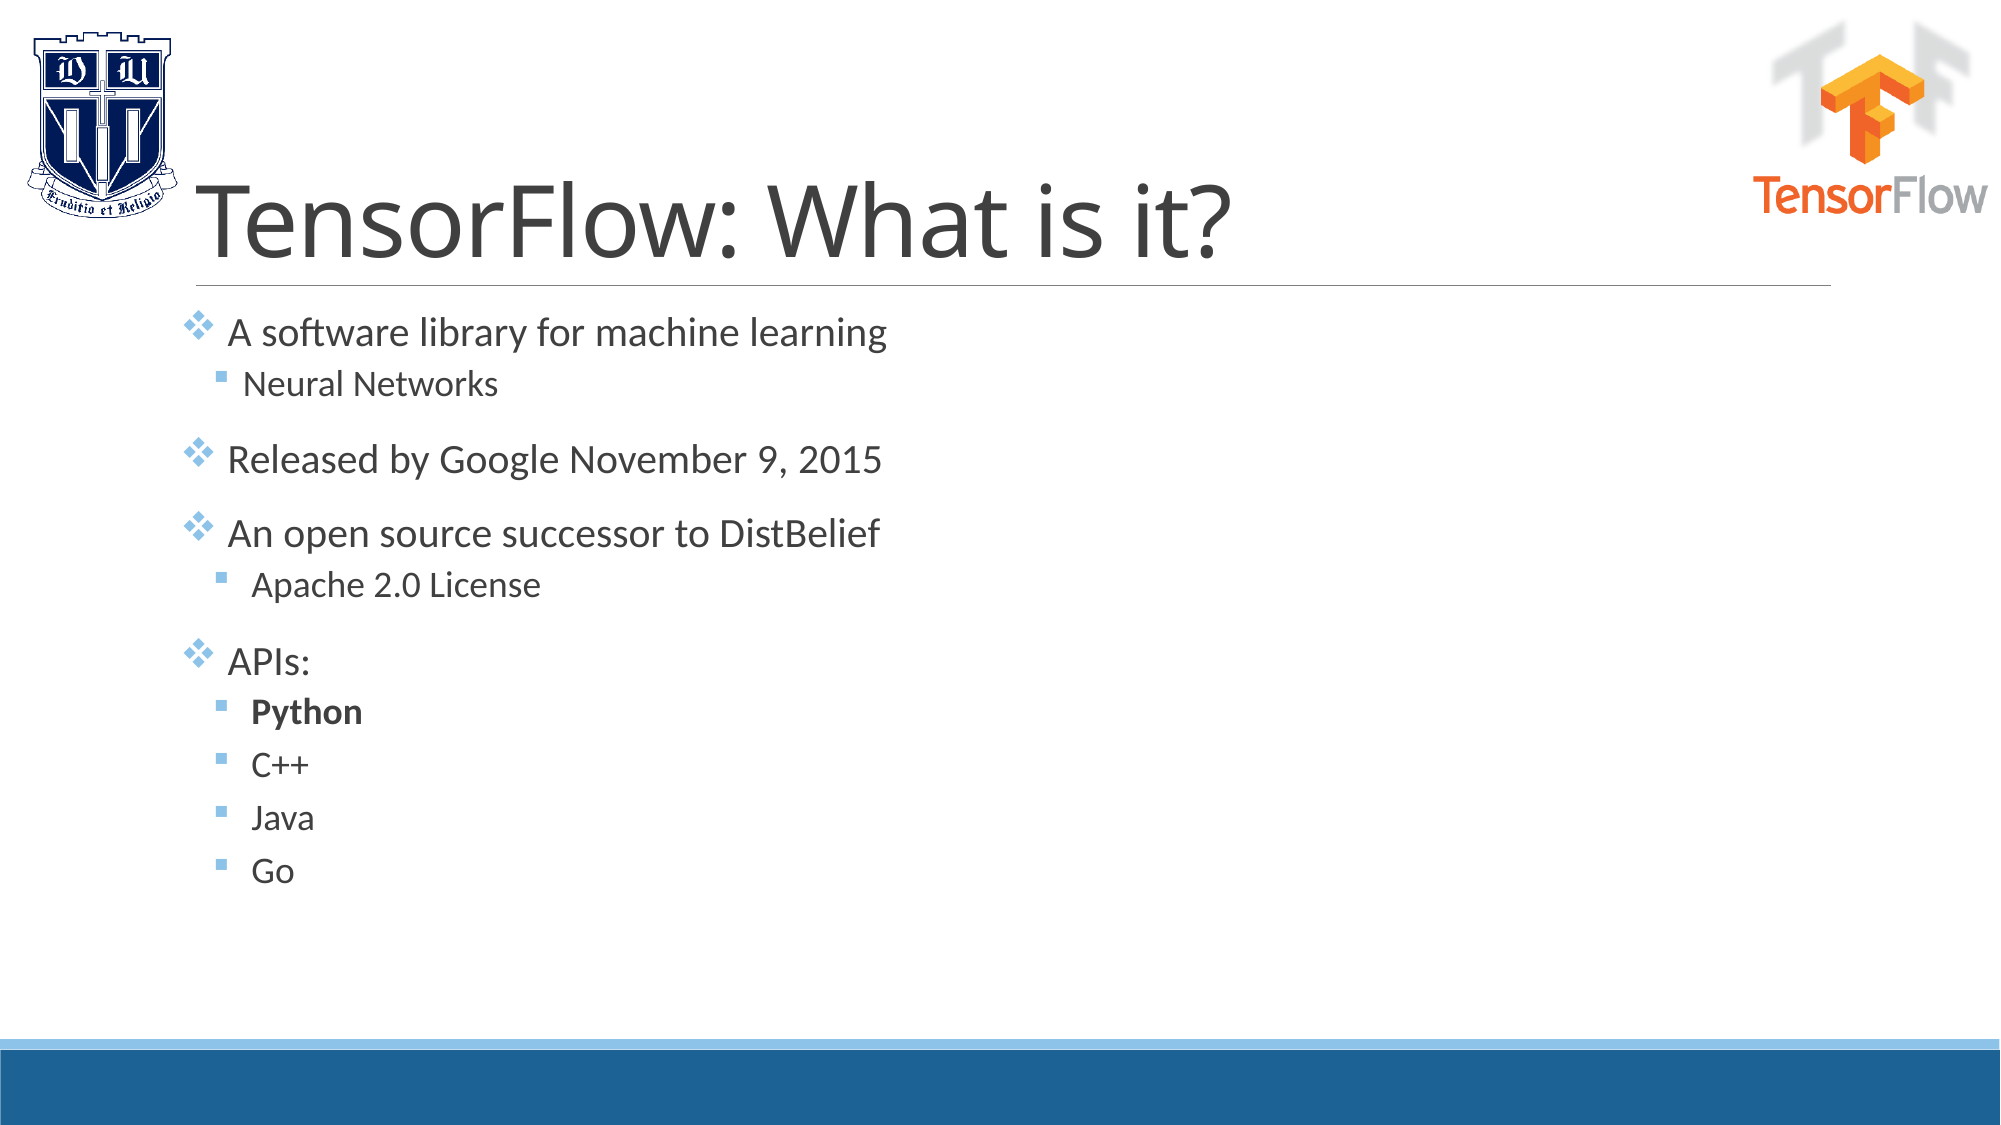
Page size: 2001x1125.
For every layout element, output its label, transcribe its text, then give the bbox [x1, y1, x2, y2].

list A software library for machine learning Neural Networks Released by Google November 9, 2015 An open source successor to DistBelief Apache 2.0 License APIs: Python C++ Java Go [180, 302, 1830, 963]
title TensorFlow: What is it? [180, 47, 1830, 285]
picture [22, 23, 181, 226]
picture [1745, 11, 1994, 223]
